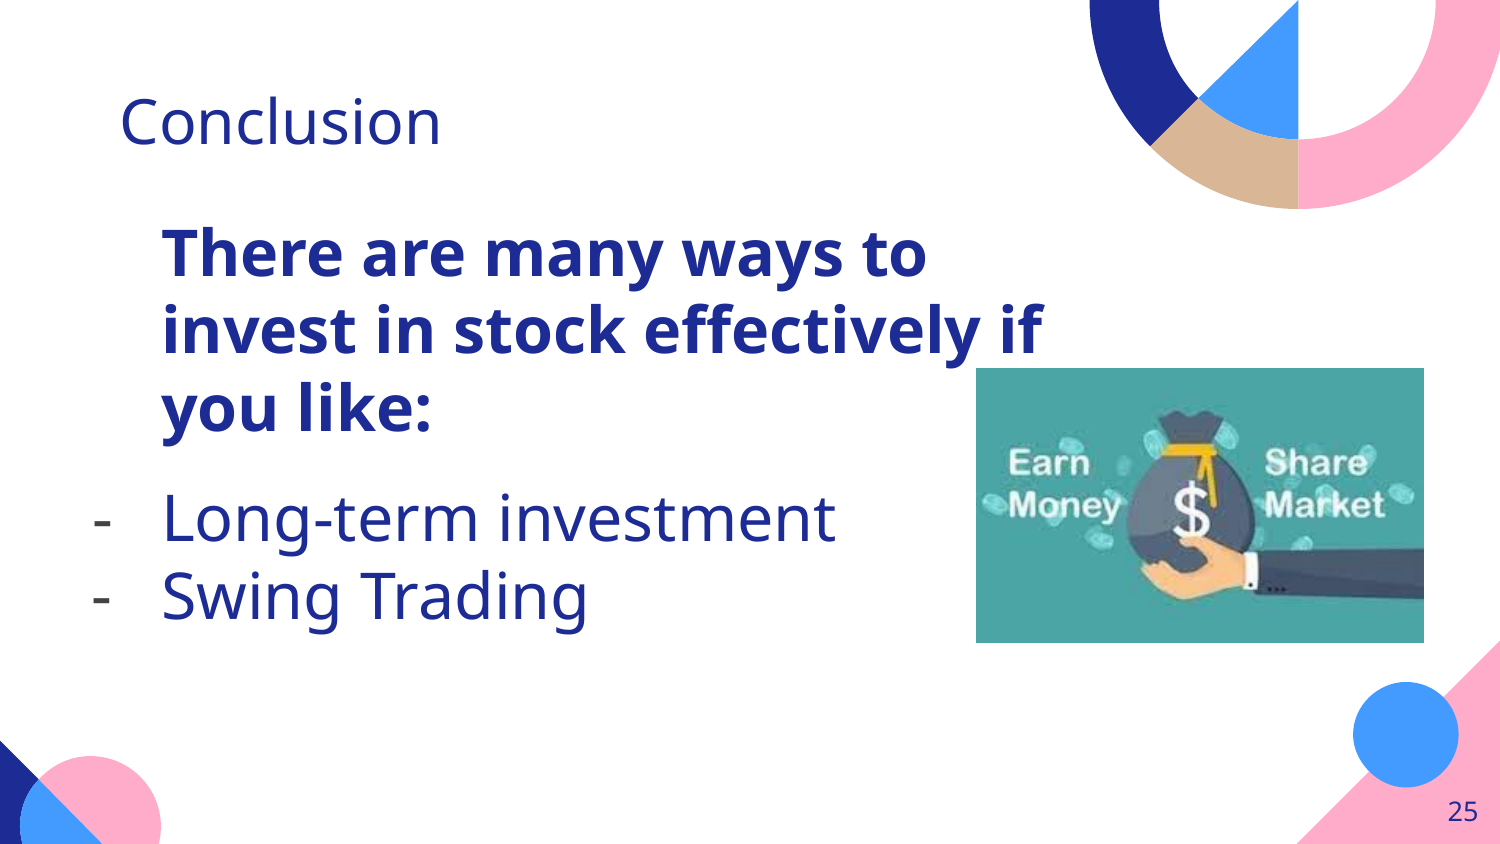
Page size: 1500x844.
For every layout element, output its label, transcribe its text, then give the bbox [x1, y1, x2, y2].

picture [976, 367, 1424, 644]
list There are many ways to invest in stock effectively if you like: Long-term investment Swing Trading [71, 147, 1130, 696]
slide_number ‹#› [1403, 779, 1494, 844]
title Conclusion [104, 72, 1371, 167]
